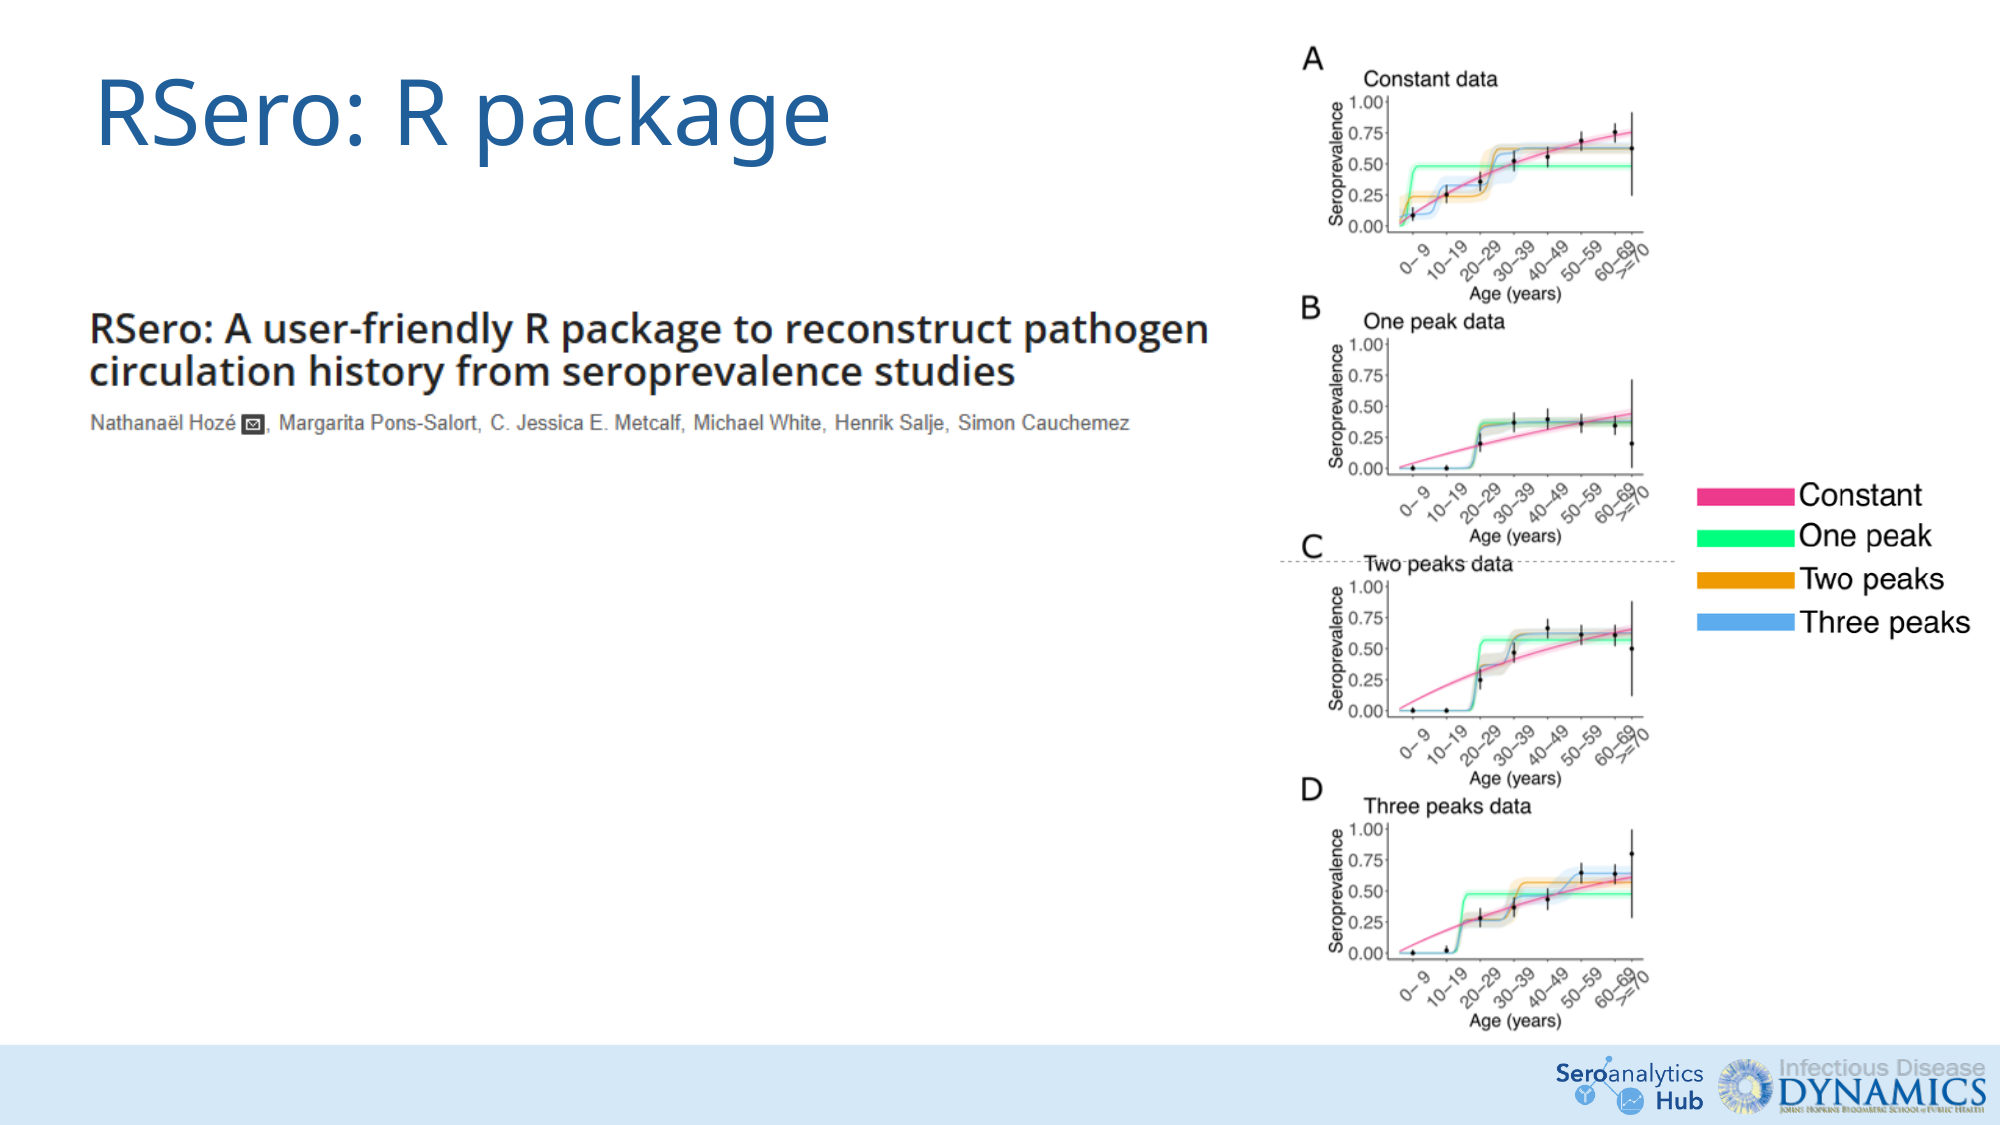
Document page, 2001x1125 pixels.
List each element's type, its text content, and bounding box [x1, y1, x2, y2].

title RSero: R package [78, 7, 1804, 225]
picture [1719, 1059, 1986, 1115]
picture [1278, 38, 1981, 1037]
picture [71, 293, 1233, 446]
